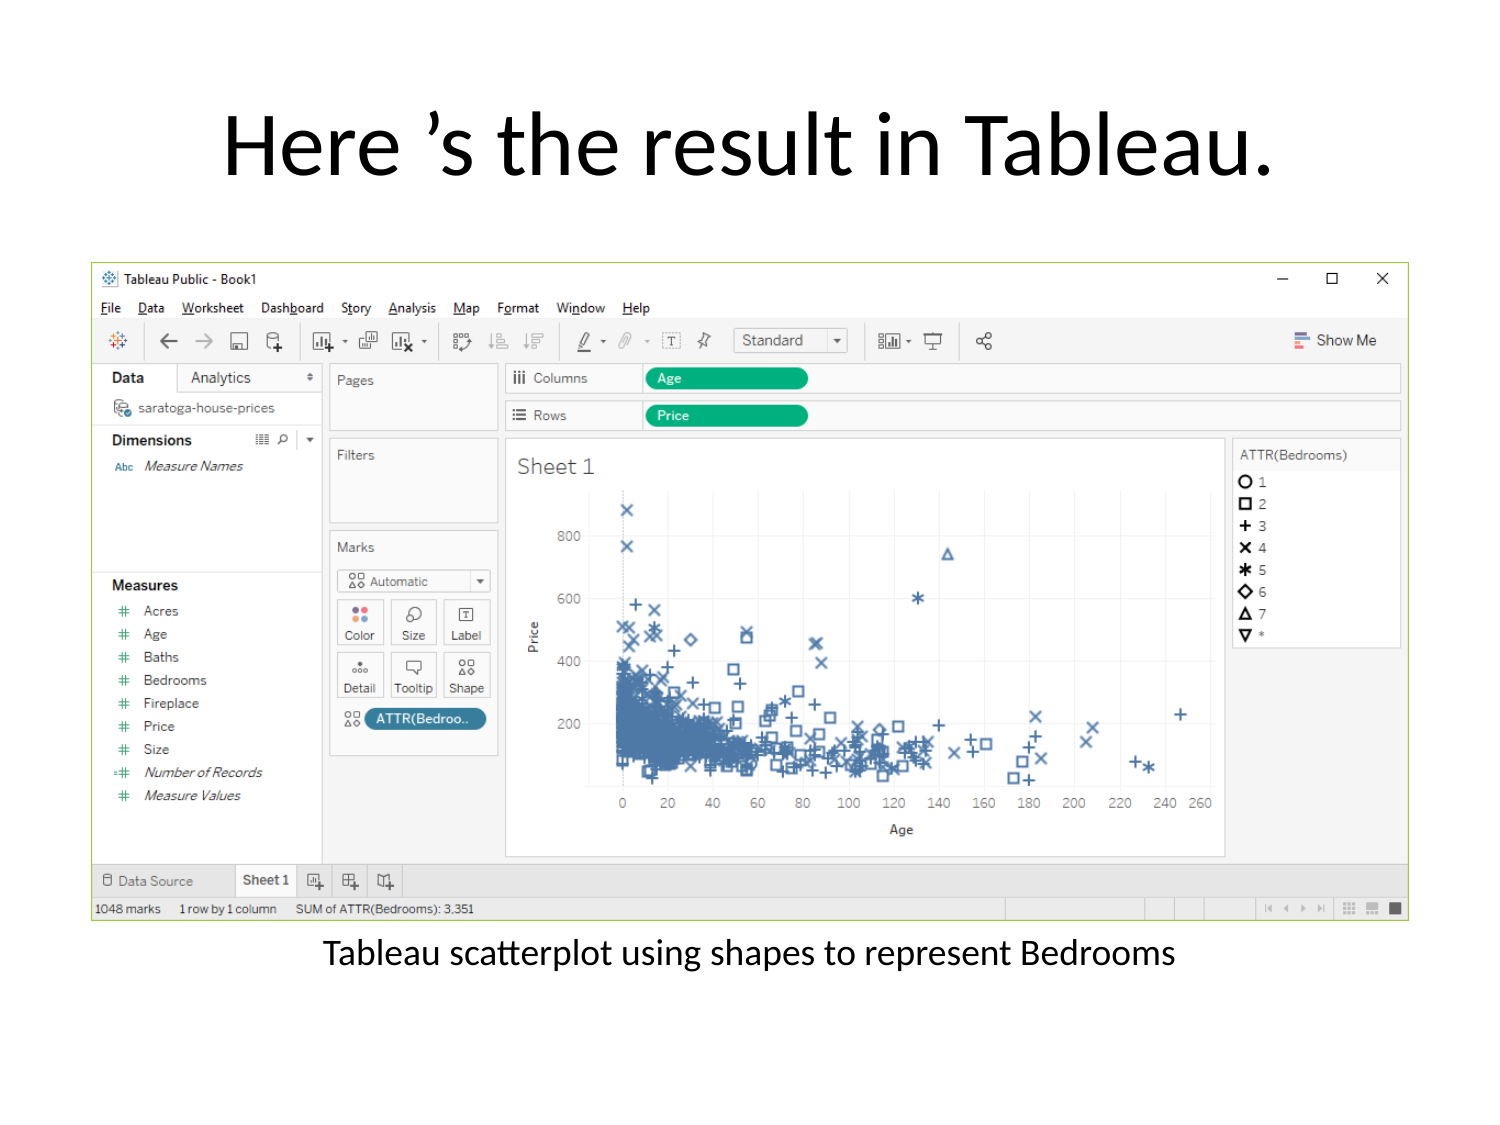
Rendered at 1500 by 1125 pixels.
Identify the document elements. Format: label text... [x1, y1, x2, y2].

picture [91, 262, 1409, 921]
text_box Tableau scatterplot using shapes to represent Bedrooms [74, 920, 1425, 1005]
title Here ’s the result in Tableau. [75, 45, 1425, 233]
